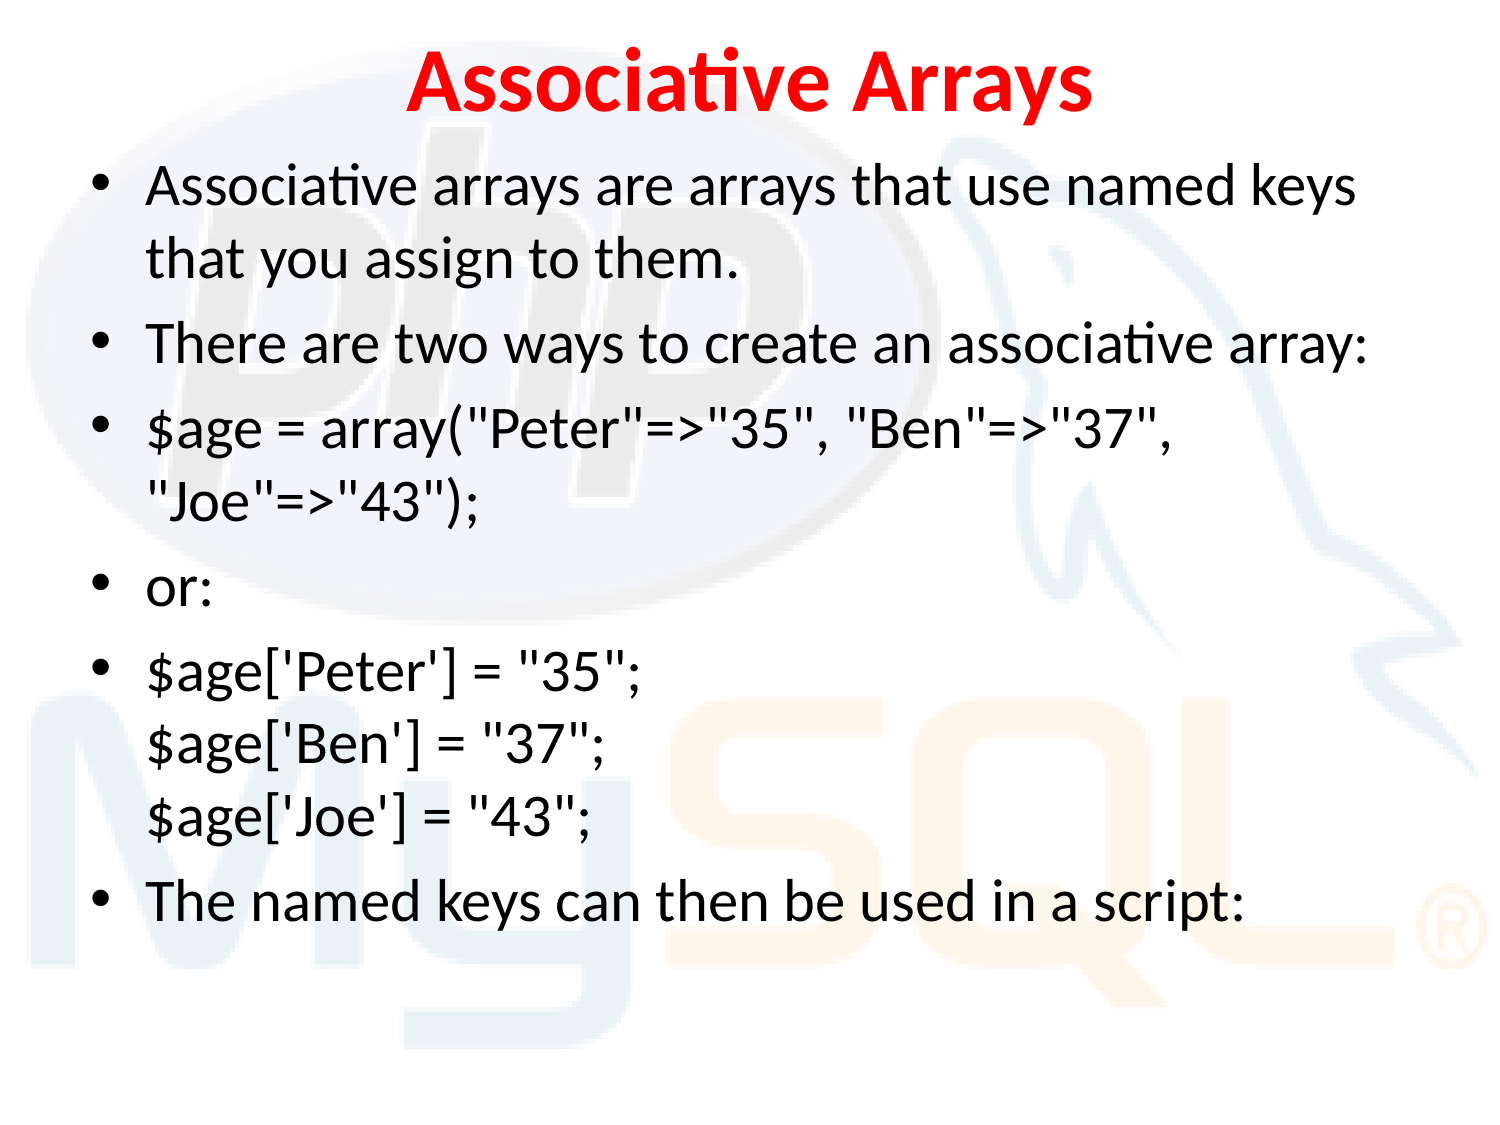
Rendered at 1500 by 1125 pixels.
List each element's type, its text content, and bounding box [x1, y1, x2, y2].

title Associative Arrays [75, 0, 1425, 137]
list Associative arrays are arrays that use named keys that you assign to them. There are two ways to create an associative array: $age = array("Peter"=>"35", "Ben"=>"37", "Joe"=>"43"); or: $age['Peter'] = "35"; $age['Ben'] = "37"; $age['Joe'] = "43"; The named keys can then be used in a script: [75, 137, 1425, 1005]
